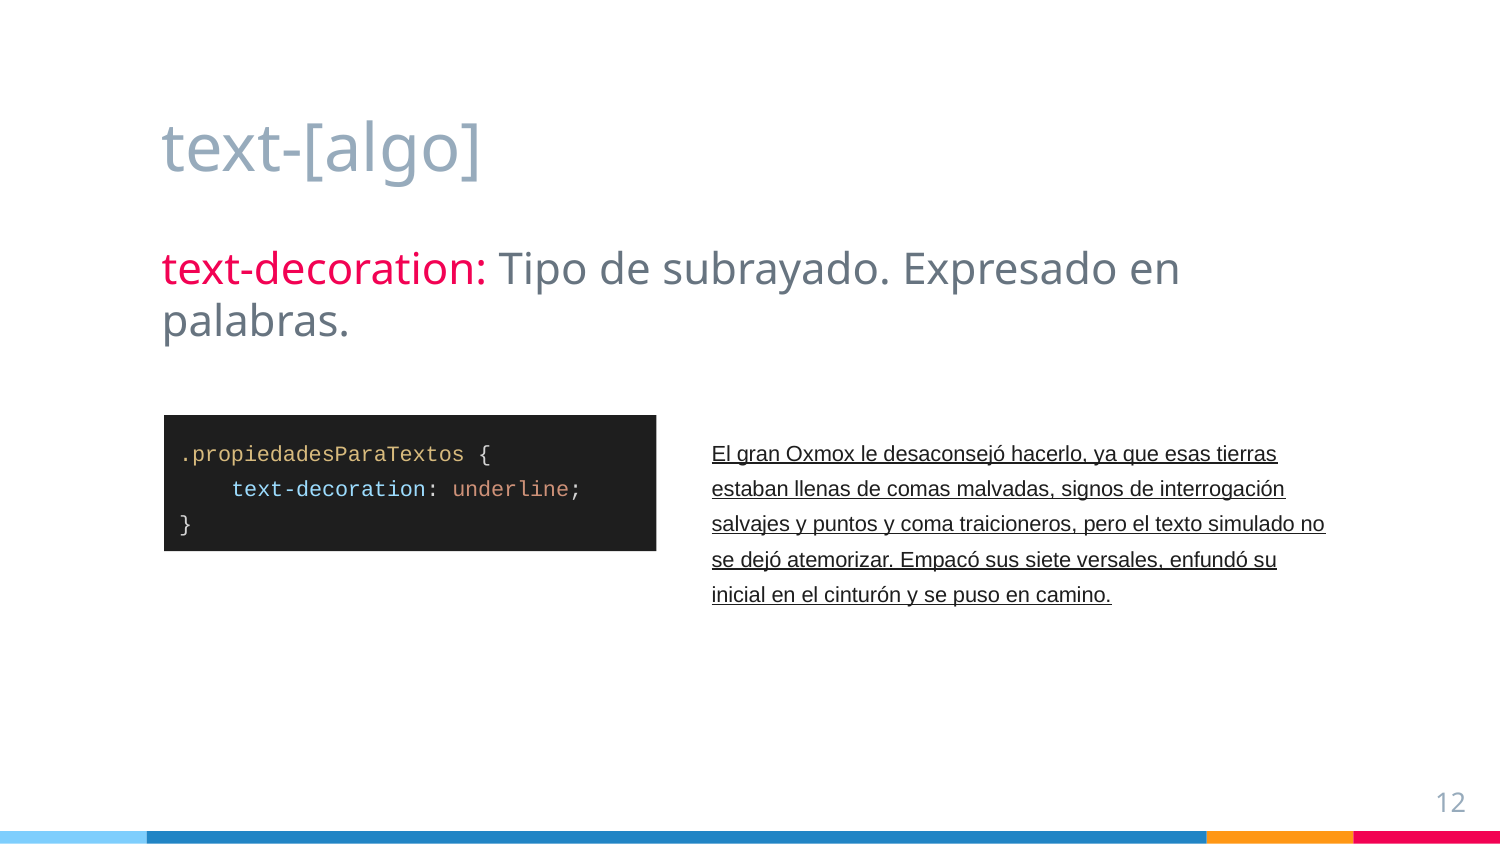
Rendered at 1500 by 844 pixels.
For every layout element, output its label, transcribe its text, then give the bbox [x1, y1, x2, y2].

text_box El gran Oxmox le desaconsejó hacerlo, ya que esas tierras estaban llenas de comas malvadas, signos de interrogación salvajes y puntos y coma traicioneros, pero el texto simulado no se dejó atemorizar. Empacó sus siete versales, enfundó su inicial en el cinturón y se puso en camino. [696, 415, 1352, 622]
text_box .propiedadesParaTextos { text-decoration: underline; } [164, 415, 657, 552]
slide_number ‹#› [1391, 770, 1482, 822]
title text-[algo] [146, 58, 1207, 200]
list text-decoration: Tipo de subrayado. Expresado en palabras. [146, 225, 1352, 350]
